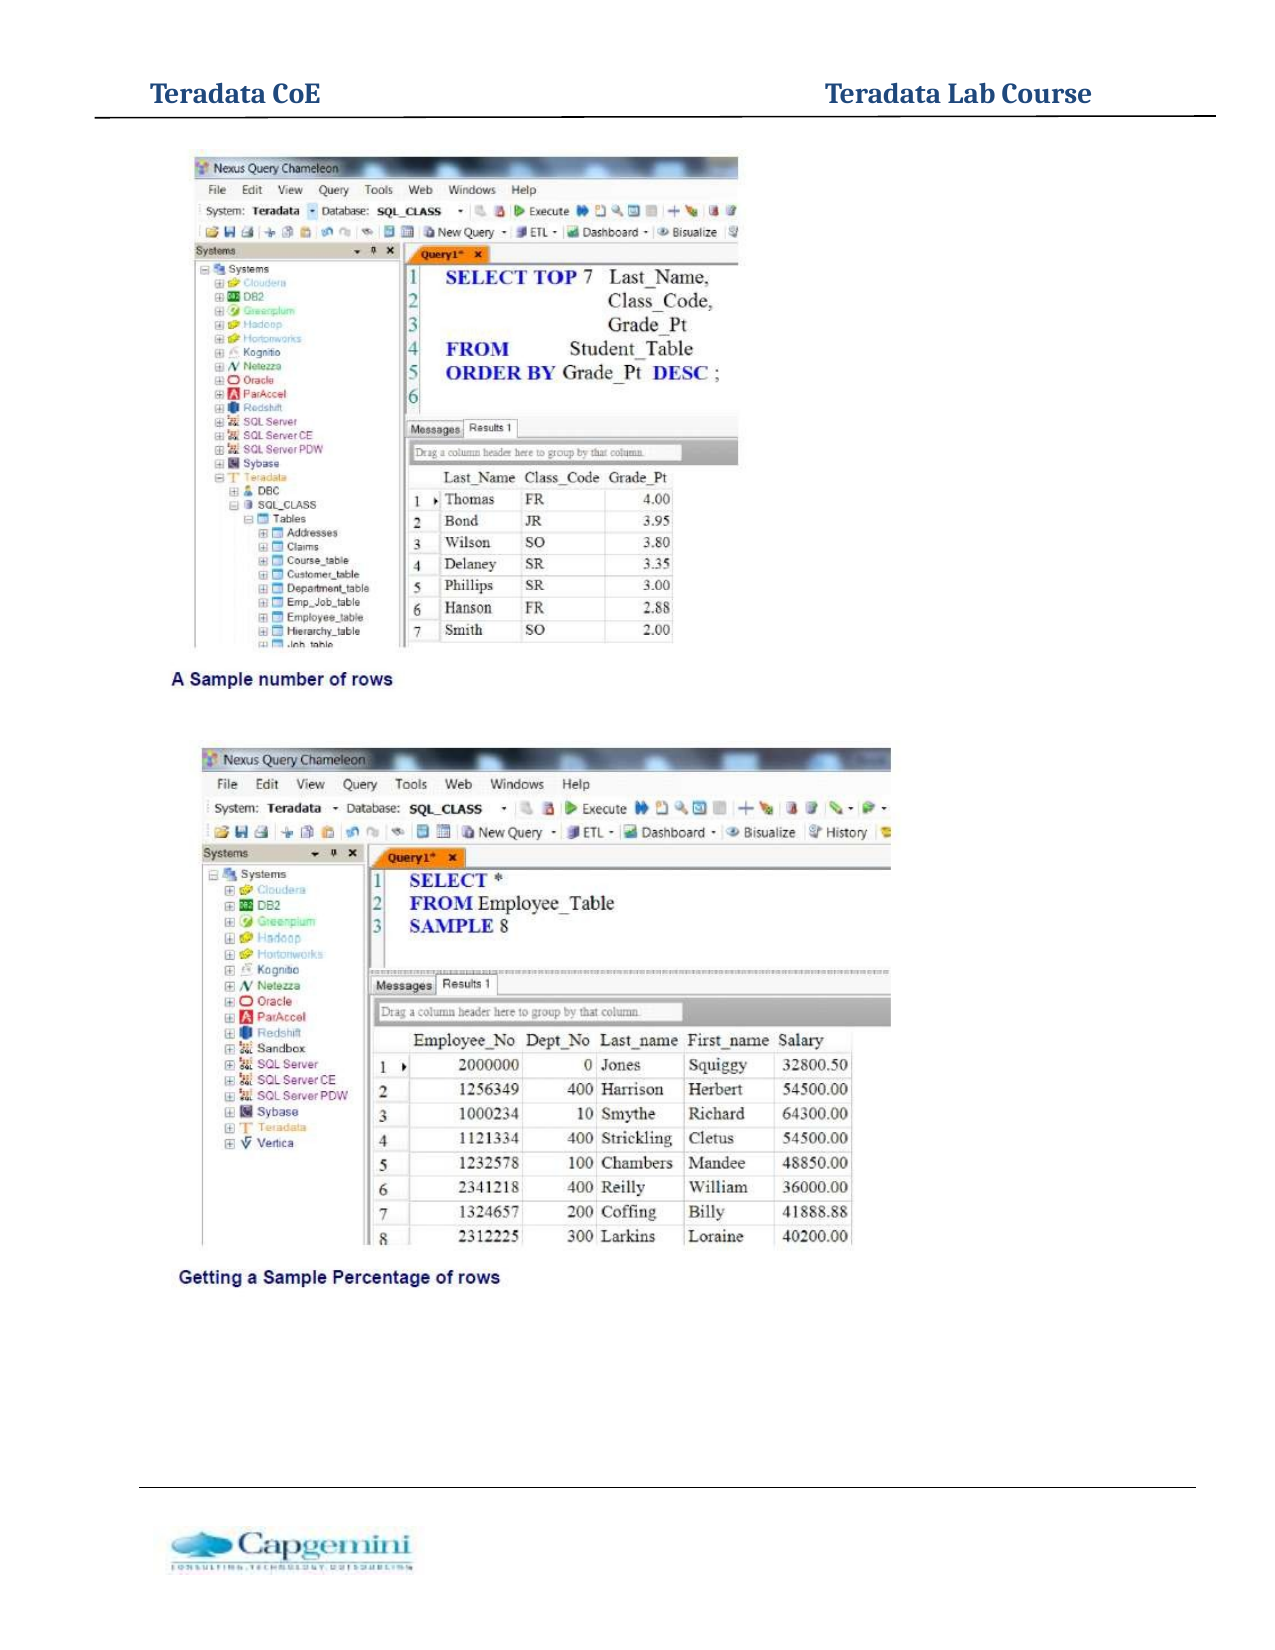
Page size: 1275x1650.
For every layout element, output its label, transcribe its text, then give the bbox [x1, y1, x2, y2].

text_box [153, 740, 1129, 1326]
text_box Teradata Lab Course [823, 76, 1109, 111]
text_box [153, 1526, 425, 1575]
text_box [153, 149, 1129, 716]
text_box [139, 1464, 1197, 1490]
text_box Teradata CoE [147, 76, 336, 111]
